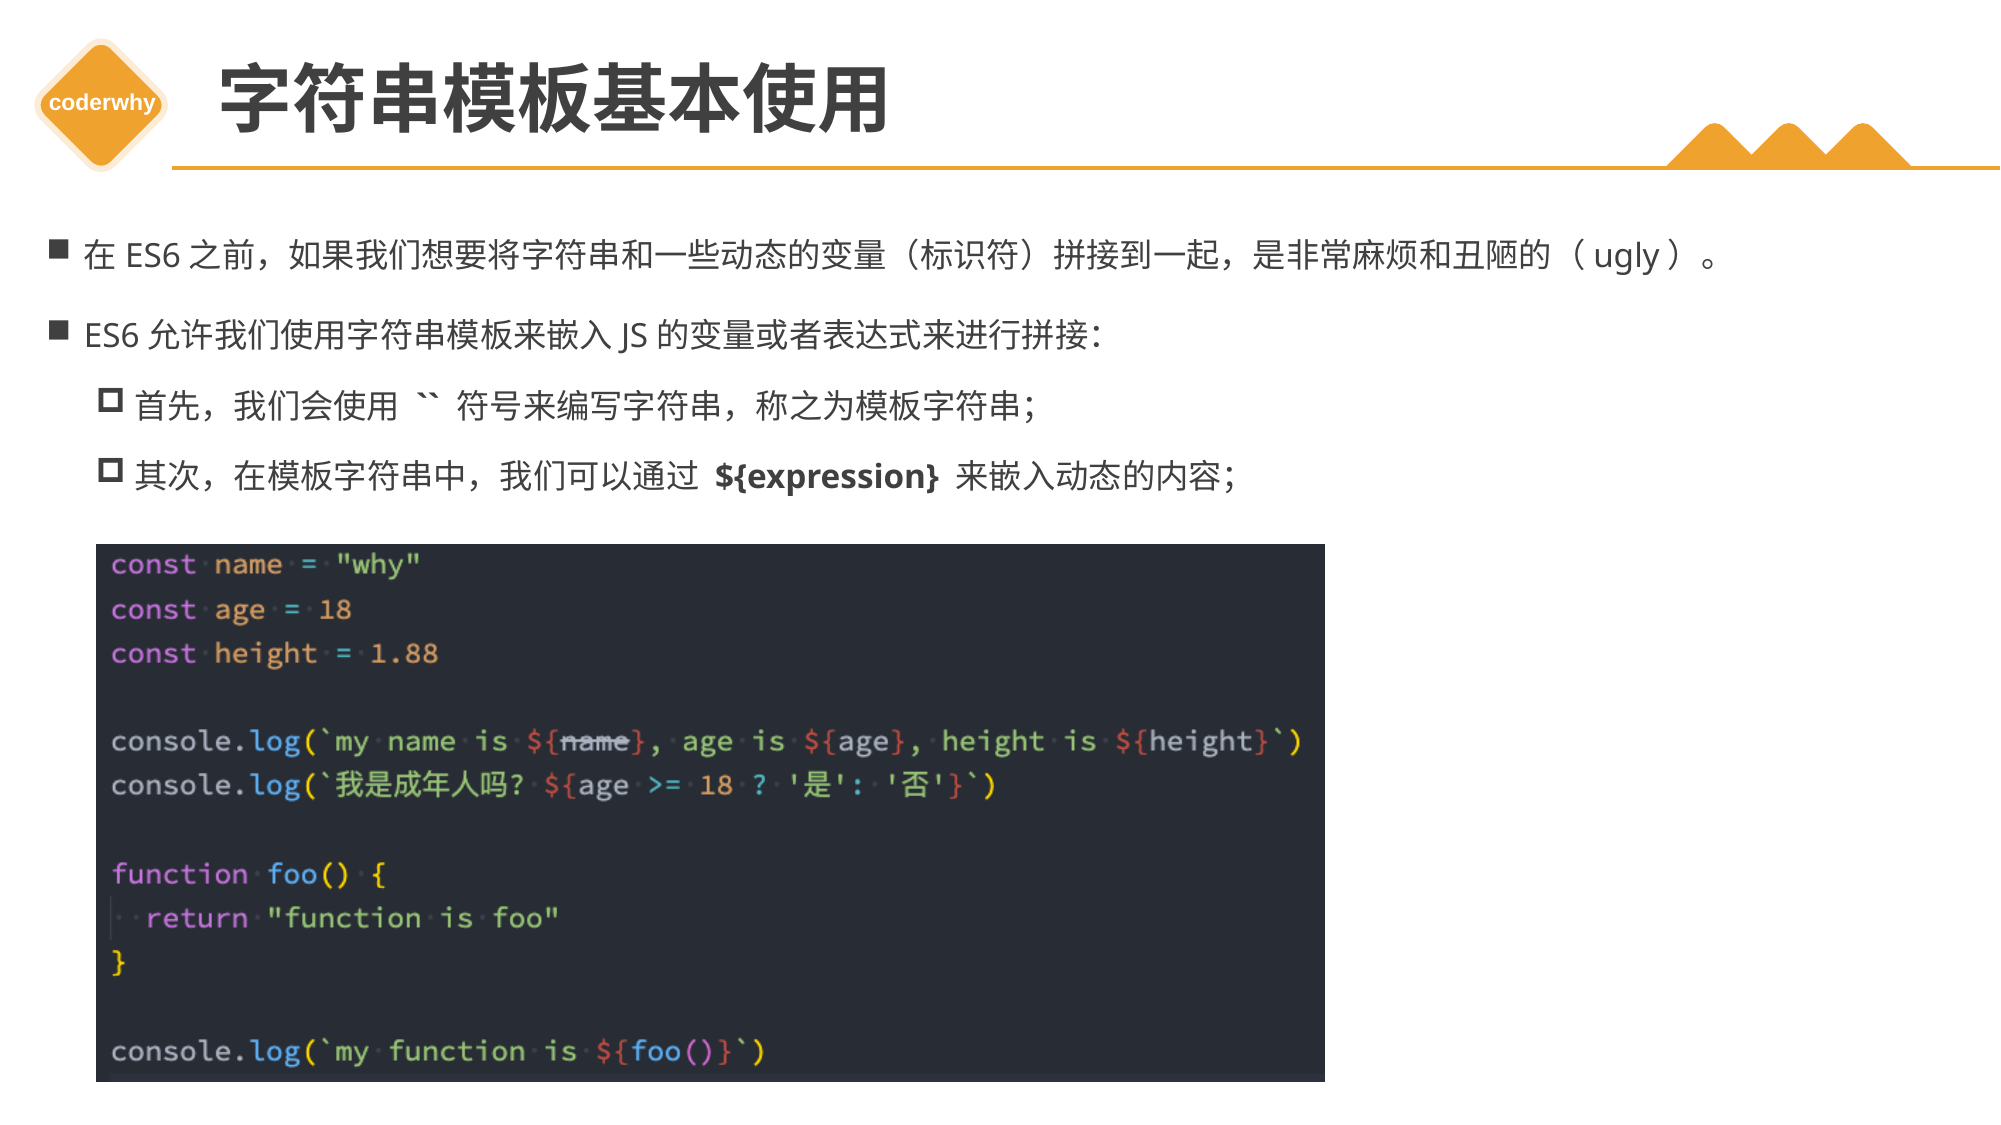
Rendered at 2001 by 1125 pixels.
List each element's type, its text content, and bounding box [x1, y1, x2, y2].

title 字符串模板基本使用 [202, 43, 1857, 161]
picture [96, 544, 1325, 1082]
list 在ES6之前，如果我们想要将字符串和一些动态的变量（标识符）拼接到一起，是非常麻烦和丑陋的（ugly）。 ES6允许我们使用字符串模板来嵌入JS的变量或者表达式来进行拼接： 首先，我们会使用 `` 符号来编写字符串，称之为模板字符串； 其次，在模板字符串中，我们可以通过 ${expression} 来嵌入动态的内容； [31, 206, 1979, 1100]
